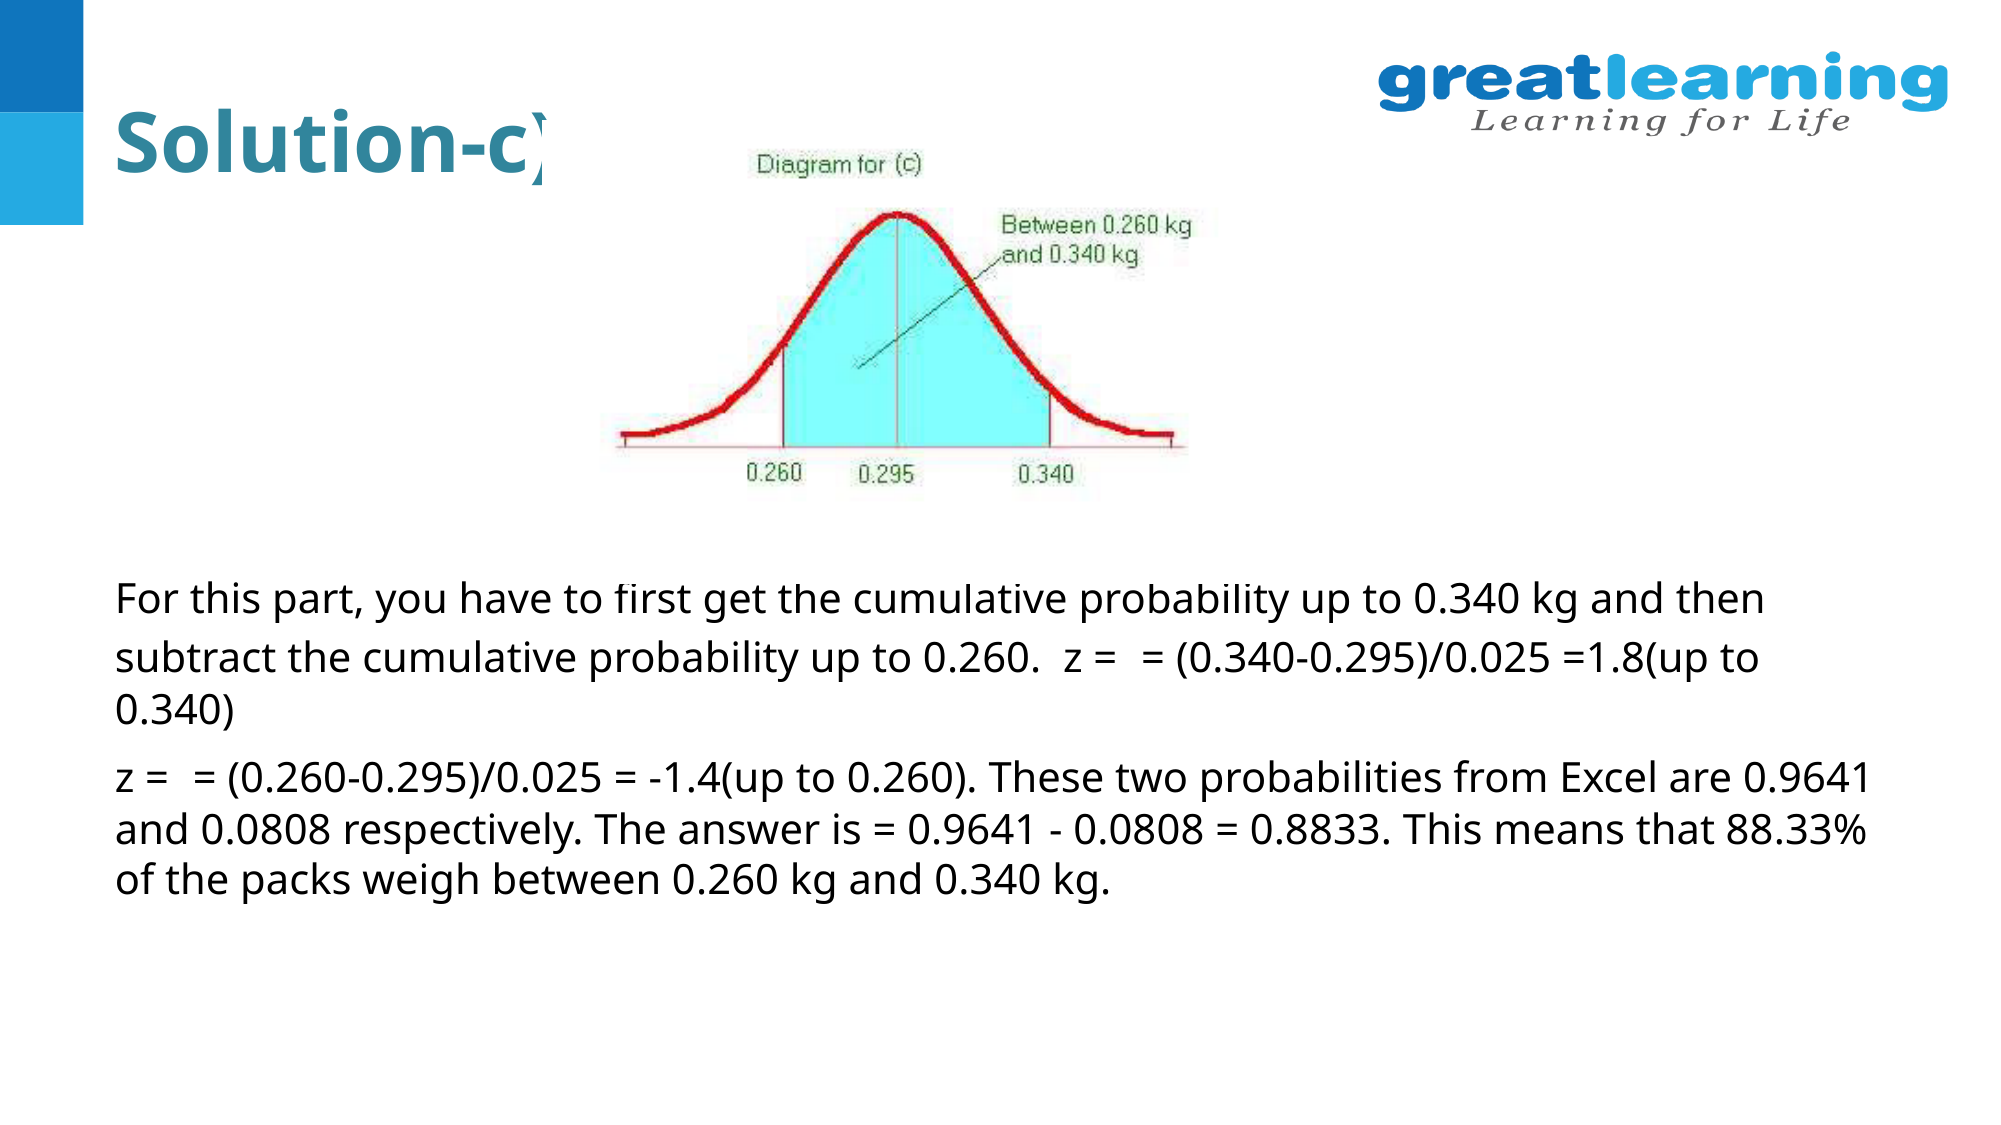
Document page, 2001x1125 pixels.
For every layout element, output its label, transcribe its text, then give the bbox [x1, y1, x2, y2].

picture [1900, 49, 1950, 138]
picture [541, 119, 1290, 585]
title Solution-c) [99, 45, 1900, 233]
